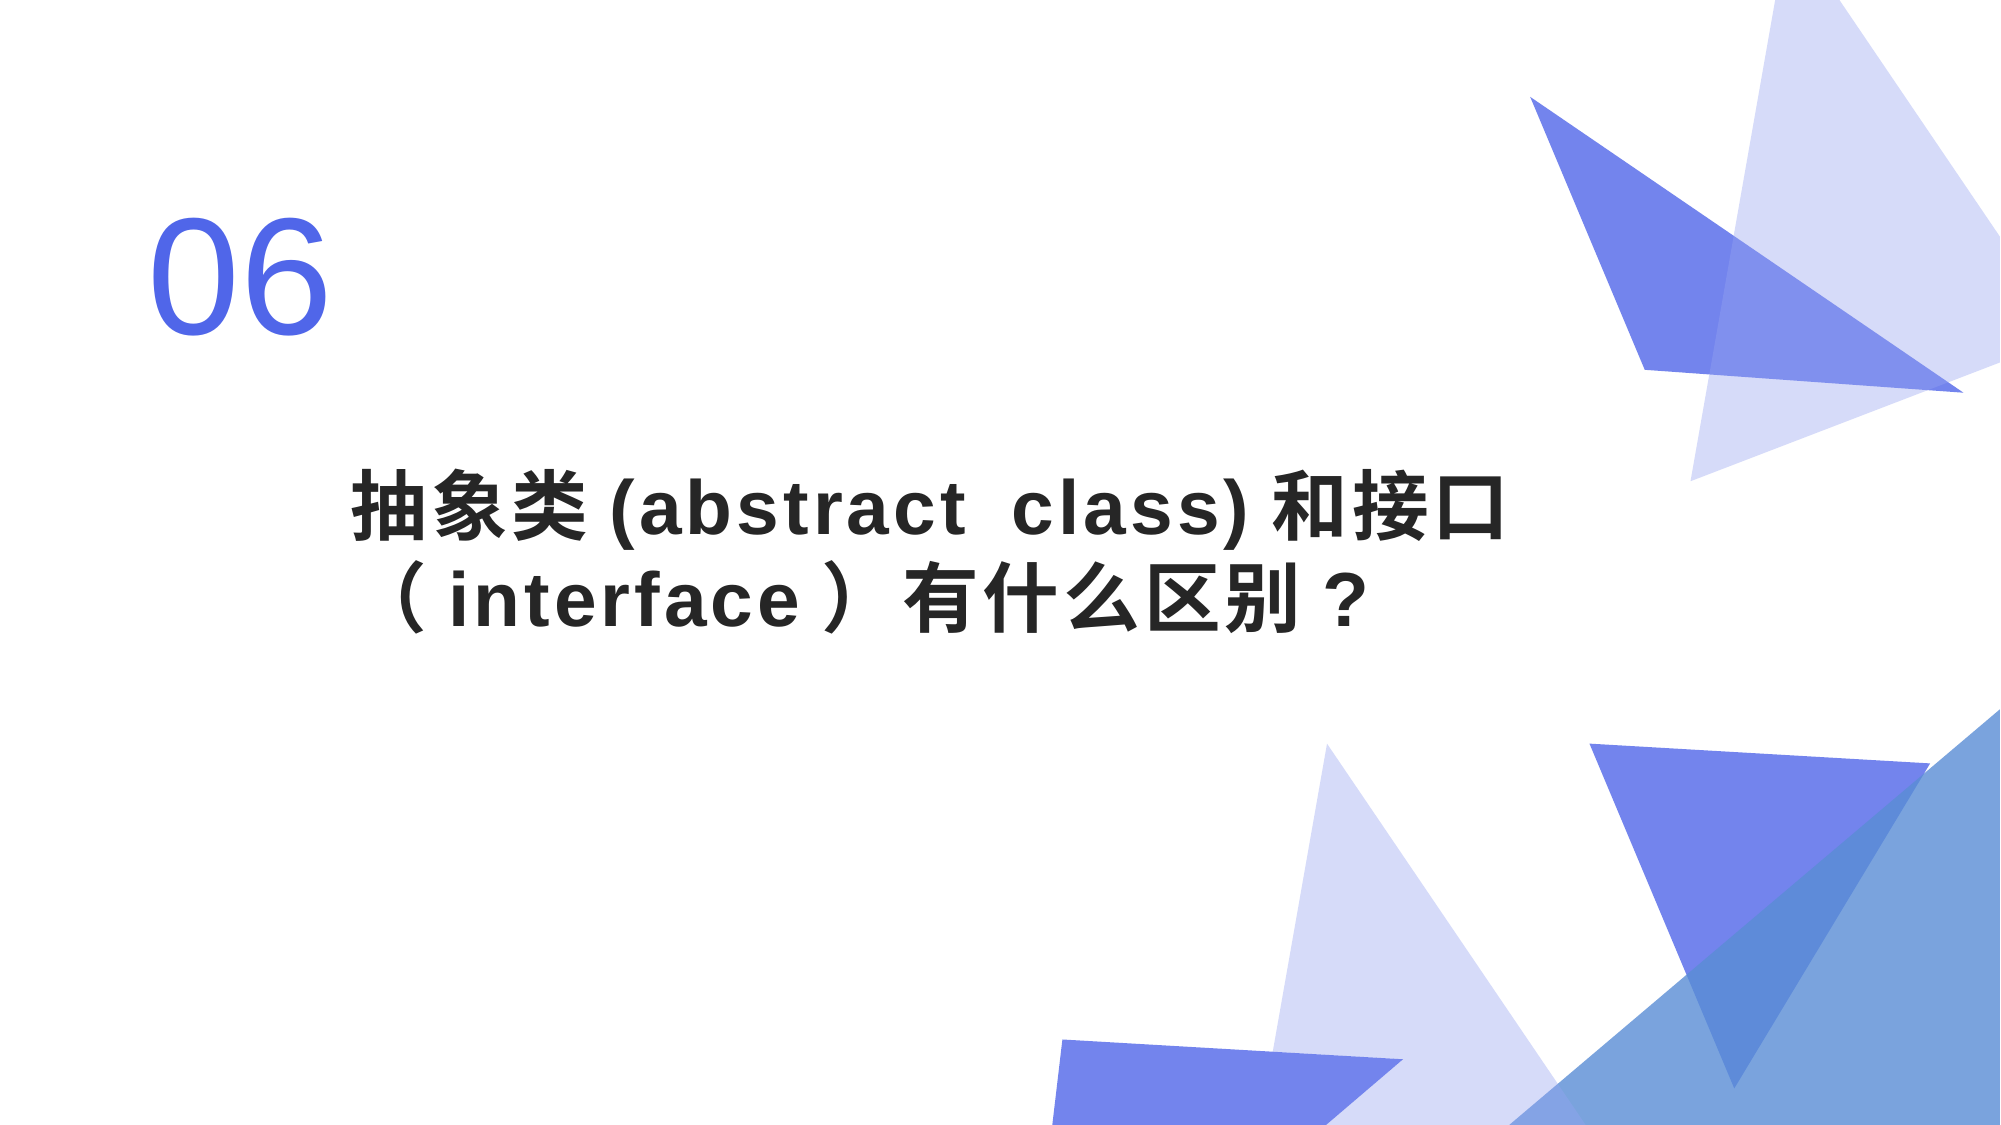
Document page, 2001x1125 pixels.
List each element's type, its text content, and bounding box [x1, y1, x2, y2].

text_box 06 [84, 160, 396, 378]
title 抽象类(abstract class)和接口（interface）有什么区别? [334, 377, 1594, 648]
